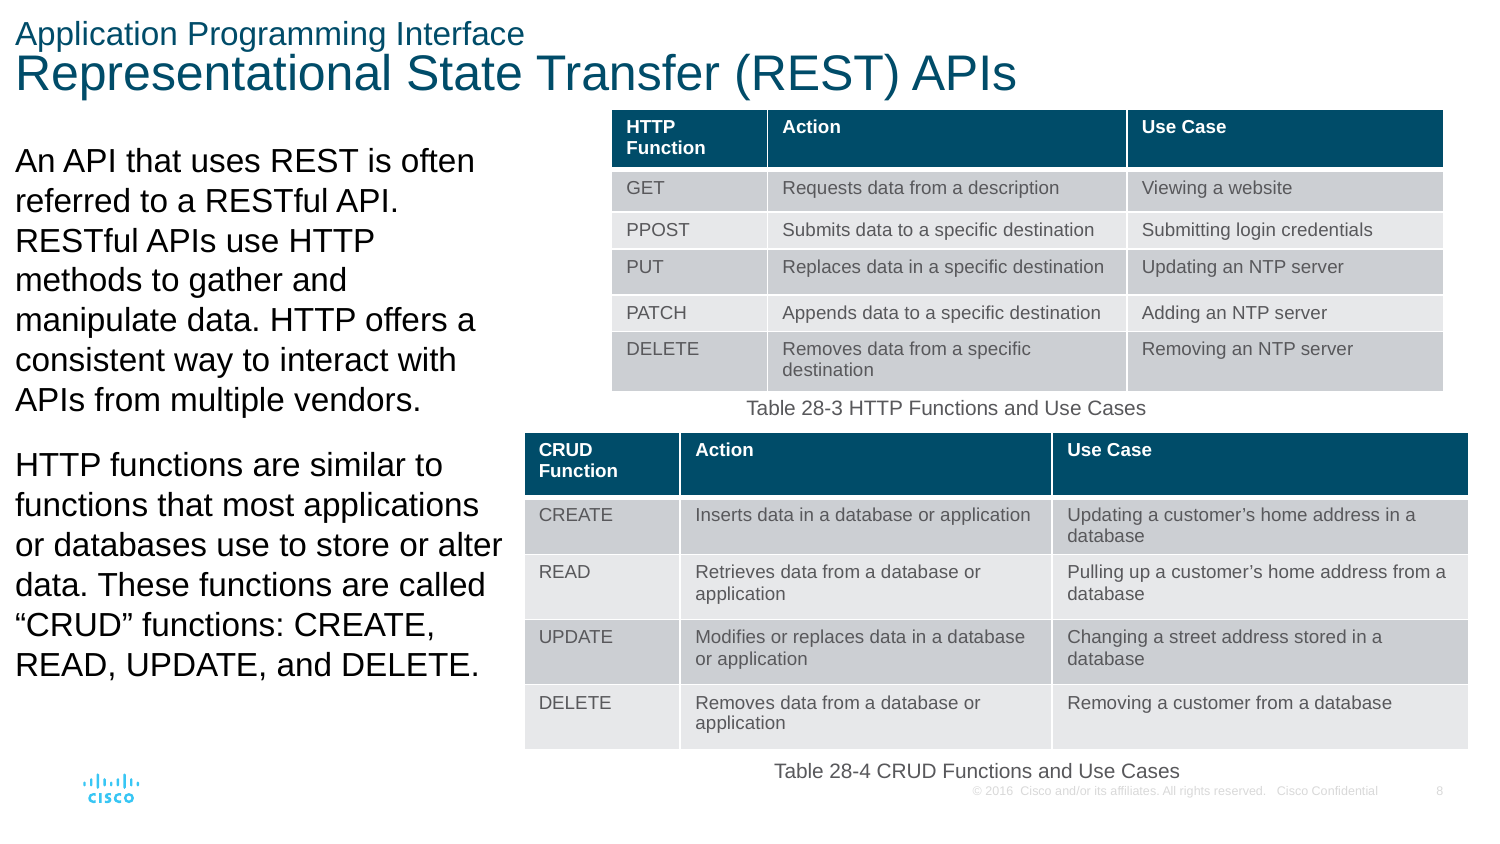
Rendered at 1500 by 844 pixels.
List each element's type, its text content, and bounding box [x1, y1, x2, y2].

table_cell READ [525, 555, 679, 619]
table_cell Adding an NTP server [1128, 296, 1443, 331]
text_box Table 28-4 CRUD Functions and Use Cases [759, 749, 1500, 790]
table_header Action [768, 110, 1126, 167]
list An API that uses REST is often referred to a RESTful API. RESTful APIs use HTTP methods to gather and manipulate data. HTTP offers a consistent way to interact with APIs from multiple vendors. HTTP functions are similar to functions that most applications or databases use to store or alter data. These functions are called “CRUD” functions: CREATE, READ, UPDATE, and DELETE. [0, 131, 524, 383]
title Application Programming Interface Representational State Transfer (REST) APIs [0, 0, 1369, 121]
table_cell Changing a street address stored in a database [1053, 620, 1468, 684]
table_cell Retrieves data from a database or application [681, 555, 1051, 619]
table_cell DELETE [612, 332, 767, 391]
table_cell Removing a customer from a database [1053, 685, 1468, 749]
table_cell Pulling up a customer’s home address from a database [1053, 555, 1468, 619]
table_cell Removing an NTP server [1128, 332, 1443, 391]
table_header HTTP Function [612, 110, 767, 167]
table_cell DELETE [525, 685, 679, 749]
table_cell Updating a customer’s home address in a database [1053, 500, 1468, 554]
table_cell Removes data from a specific destination [768, 332, 1126, 387]
table_cell Submits data to a specific destination [768, 213, 1126, 248]
table_cell Requests data from a description [768, 172, 1126, 211]
table_header Use Case [1053, 433, 1468, 495]
table_cell PUT [612, 250, 767, 294]
table_cell Inserts data in a database or application [681, 500, 1051, 554]
table_cell Replaces data in a specific destination [768, 250, 1126, 294]
table_cell Removes data from a database or application [681, 685, 1051, 749]
table_cell PPOST [612, 213, 767, 248]
table_cell PATCH [612, 296, 767, 331]
table_header Use Case [1128, 110, 1443, 167]
text_box Table 28-3 HTTP Functions and Use Cases [731, 387, 1369, 428]
table_cell GET [612, 172, 767, 211]
table_cell CREATE [525, 500, 679, 554]
table_cell Modifies or replaces data in a database or application [681, 620, 1051, 684]
table_cell Updating an NTP server [1128, 250, 1443, 294]
table_cell UPDATE [525, 620, 679, 684]
table_header Action [681, 433, 1051, 495]
table_header CRUD Function [525, 433, 679, 495]
table_cell Submitting login credentials [1128, 213, 1443, 248]
table_cell Viewing a website [1128, 172, 1443, 211]
table_cell Appends data to a specific destination [768, 296, 1126, 331]
